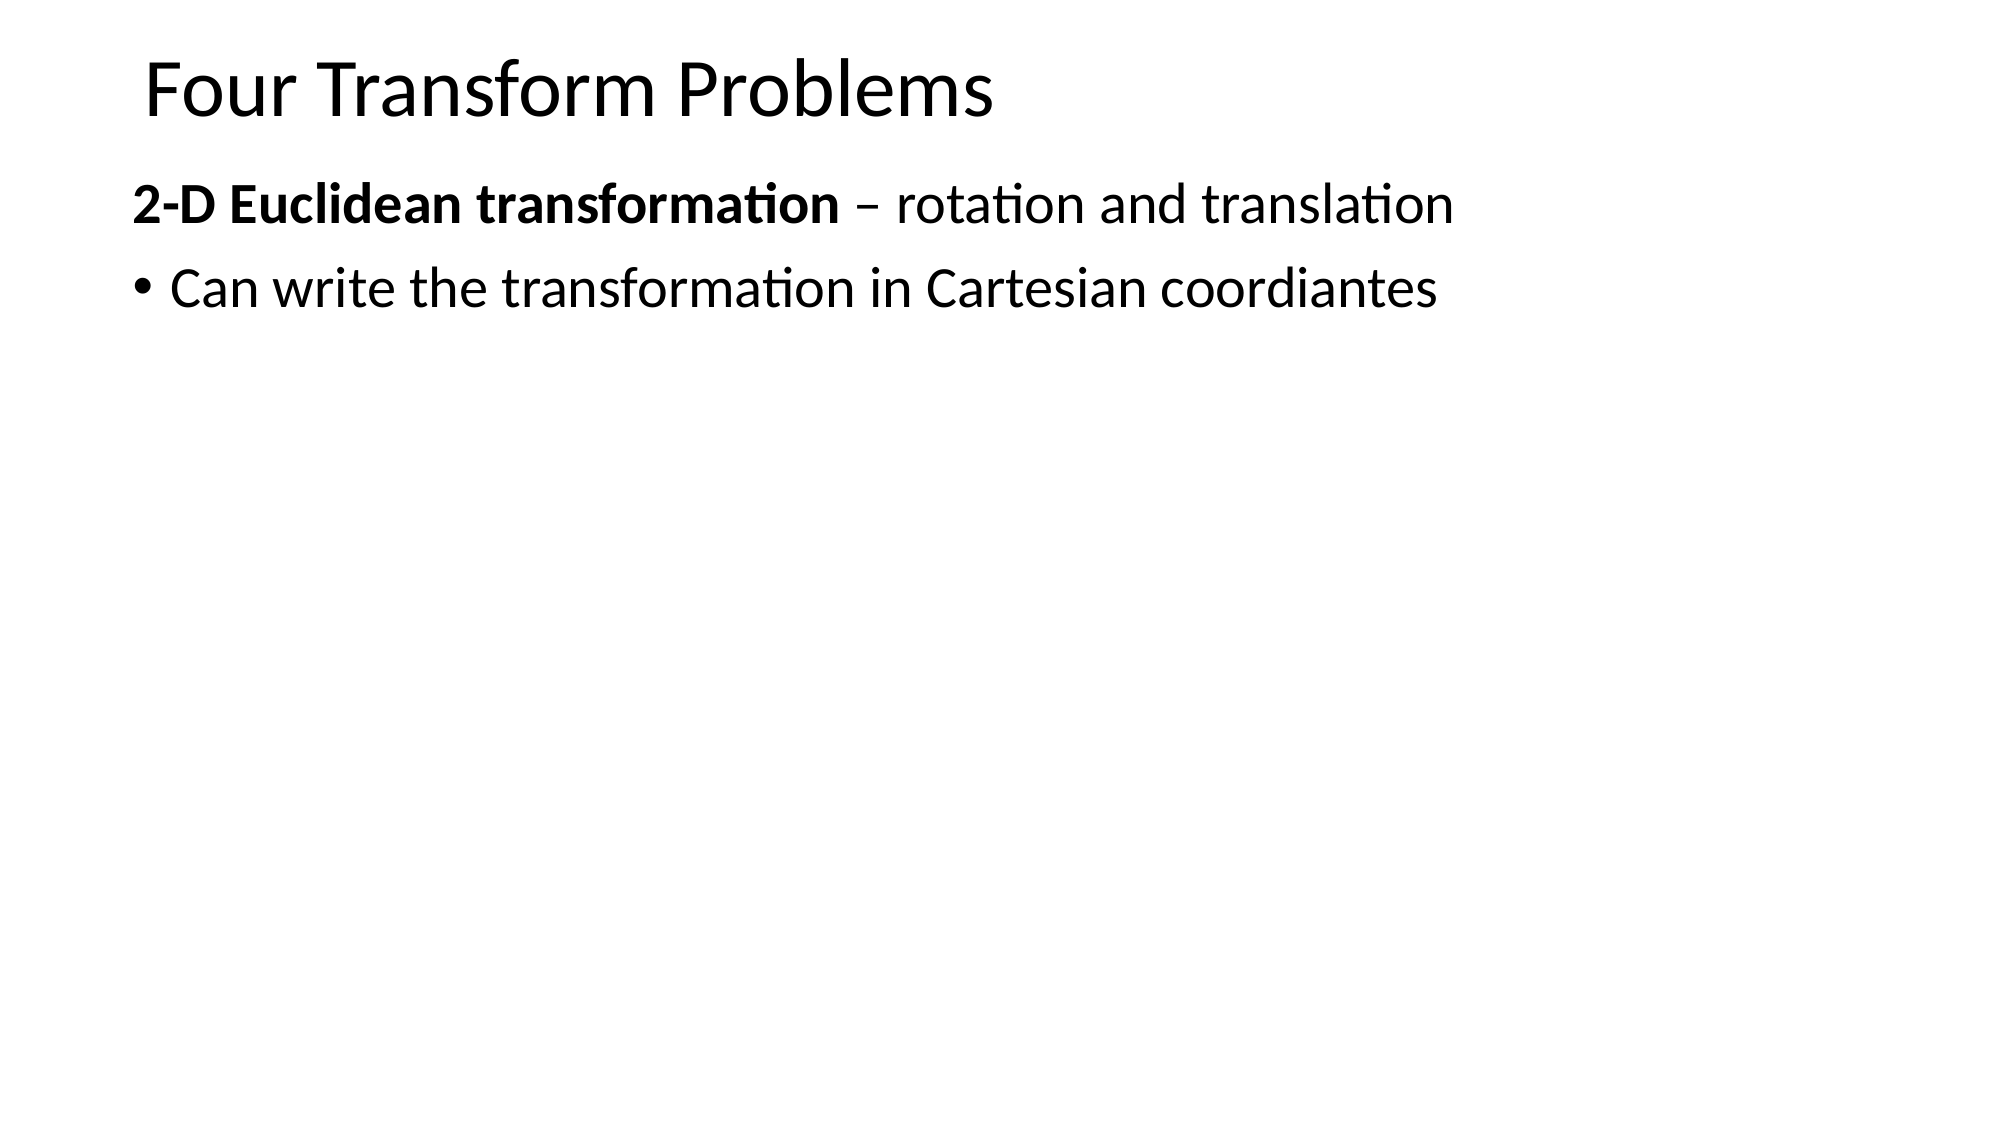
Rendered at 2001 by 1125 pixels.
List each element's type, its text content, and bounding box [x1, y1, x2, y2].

title Four Transform Problems [129, 18, 1855, 162]
